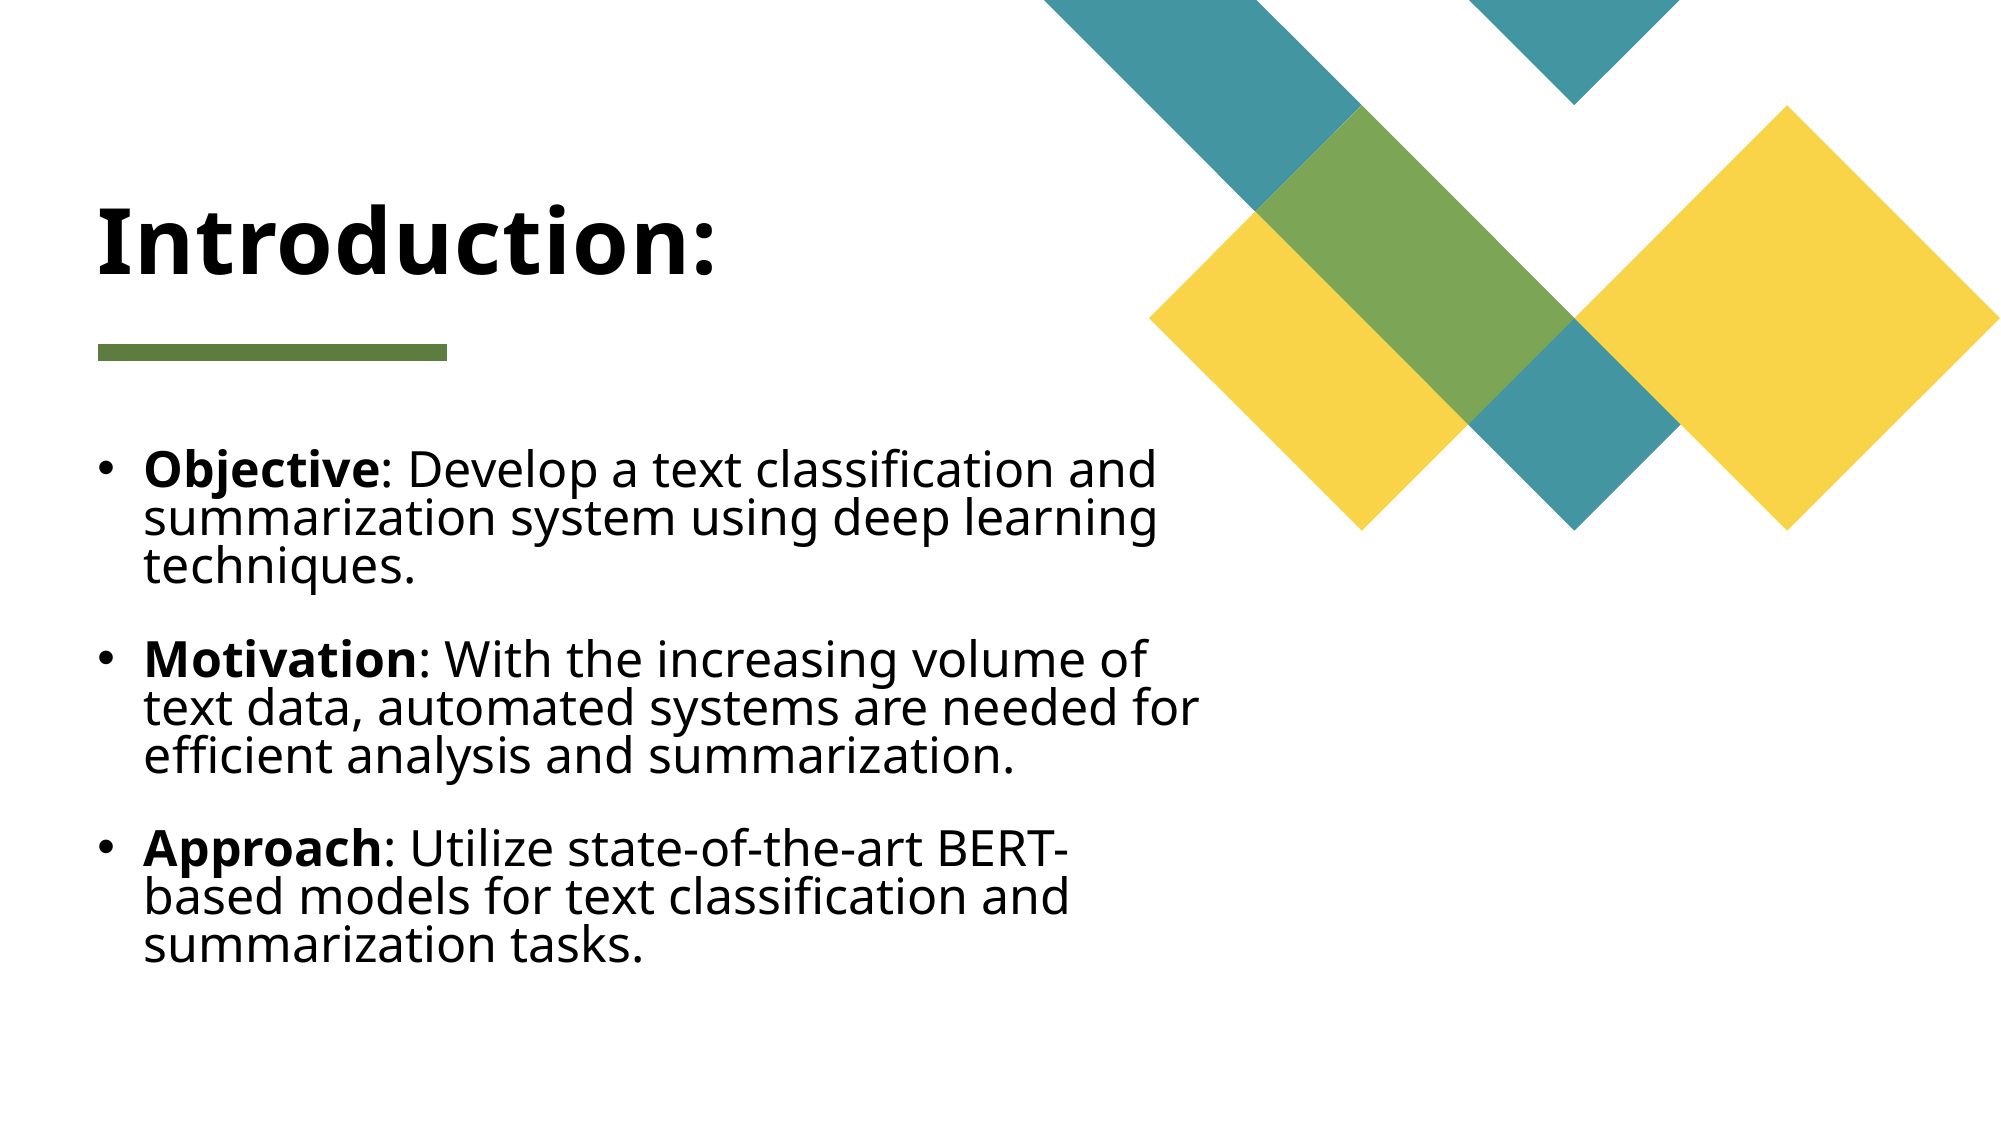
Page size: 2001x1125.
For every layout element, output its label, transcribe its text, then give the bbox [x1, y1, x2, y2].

list Objective: Develop a text classification and summarization system using deep learning techniques. Motivation: With the increasing volume of text data, automated systems are needed for efficient analysis and summarization. Approach: Utilize state-of-the-art BERT-based models for text classification and summarization tasks. [97, 374, 1211, 983]
title Introduction: [97, 31, 1211, 293]
